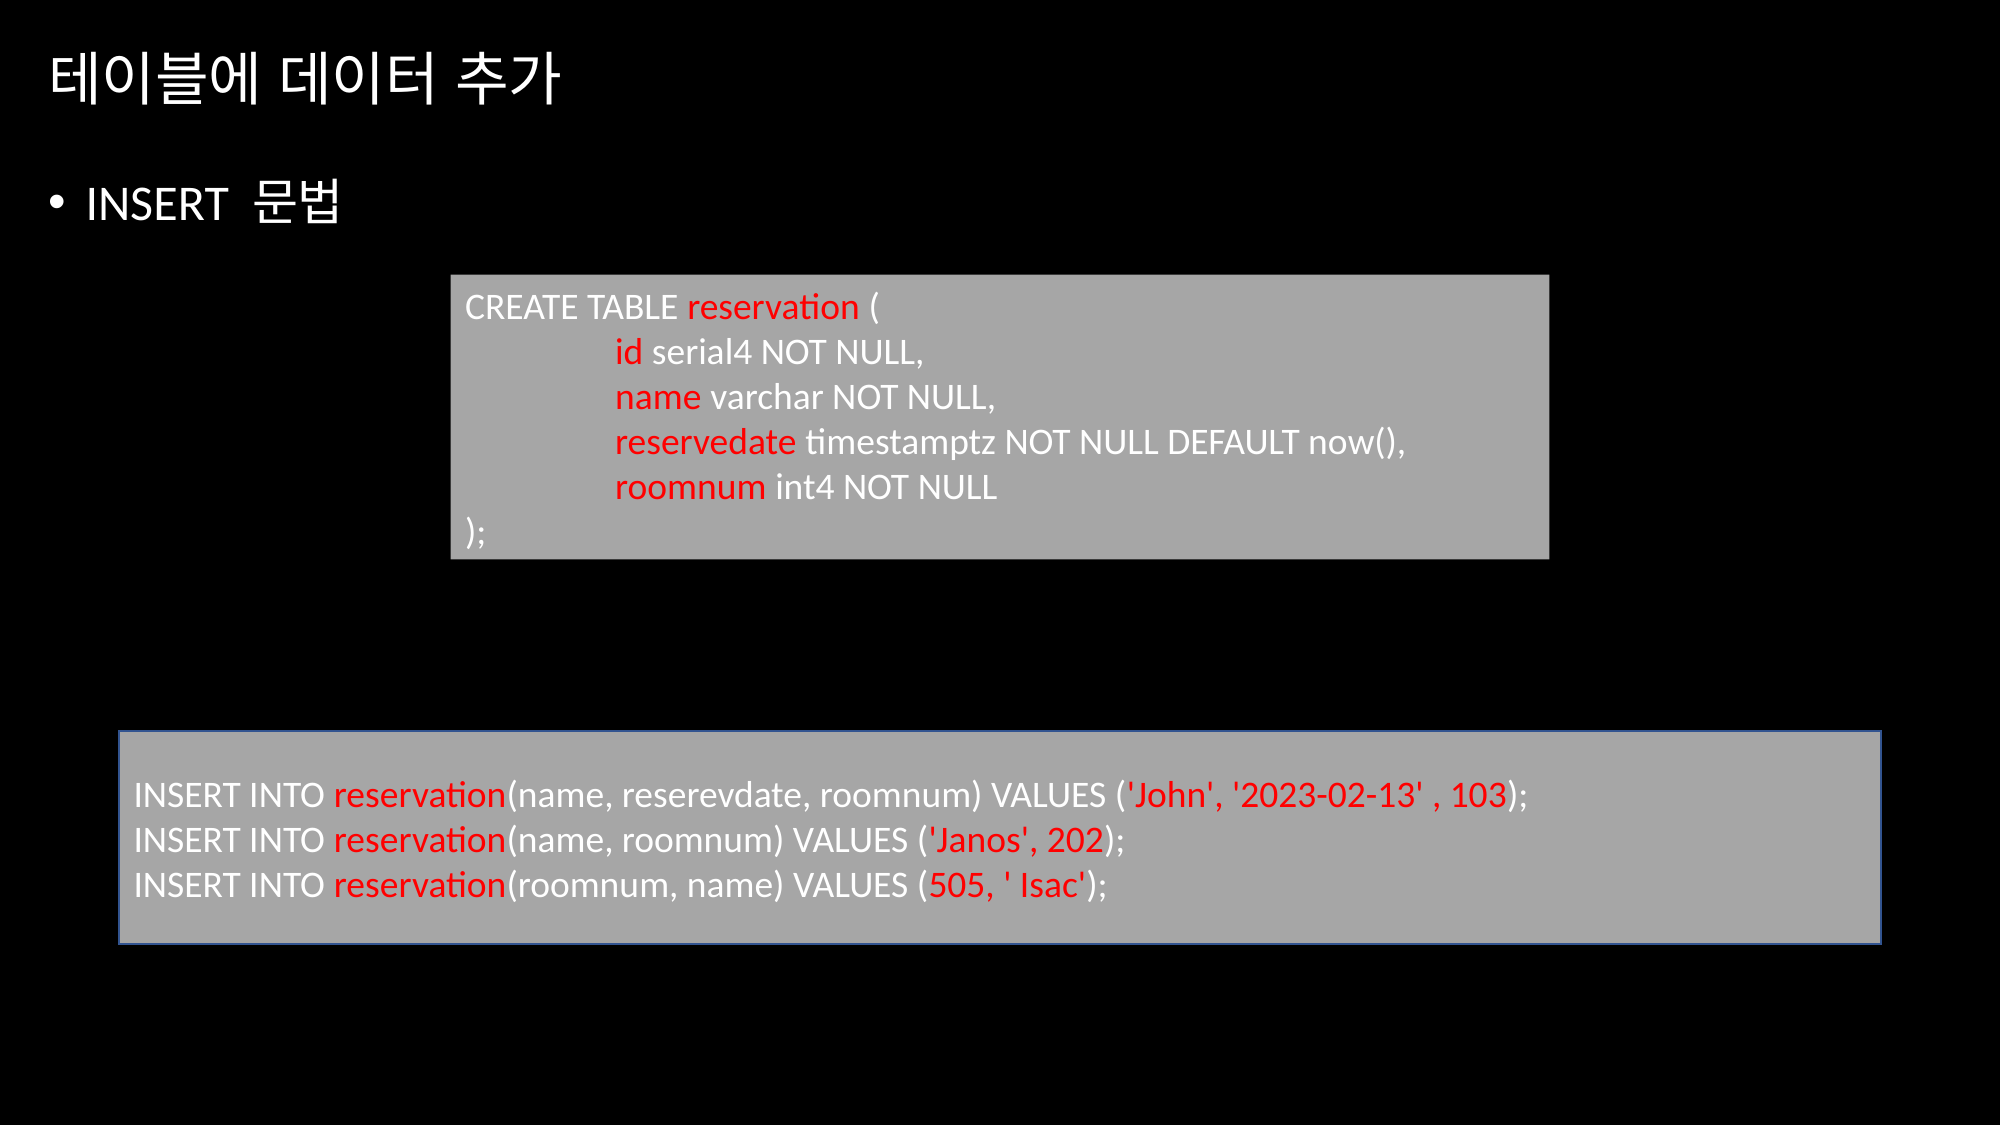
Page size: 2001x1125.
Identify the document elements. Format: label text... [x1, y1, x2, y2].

text_box INSERT INTO reservation(name, reserevdate, roomnum) VALUES ('John', '2023-02-13' , 103); INSERT INTO reservation(name, roomnum) VALUES ('Janos', 202); INSERT INTO reservation(roomnum, name) VALUES (505, ' Isac'); [118, 730, 1882, 945]
title 테이블에 데이터 추가 [33, 27, 1964, 137]
list INSERT 문법 [33, 170, 1964, 1030]
text_box CREATE TABLE reservation ( id serial4 NOT NULL, name varchar NOT NULL, reservedate timestamptz NOT NULL DEFAULT now(), roomnum int4 NOT NULL ); [450, 274, 1550, 560]
